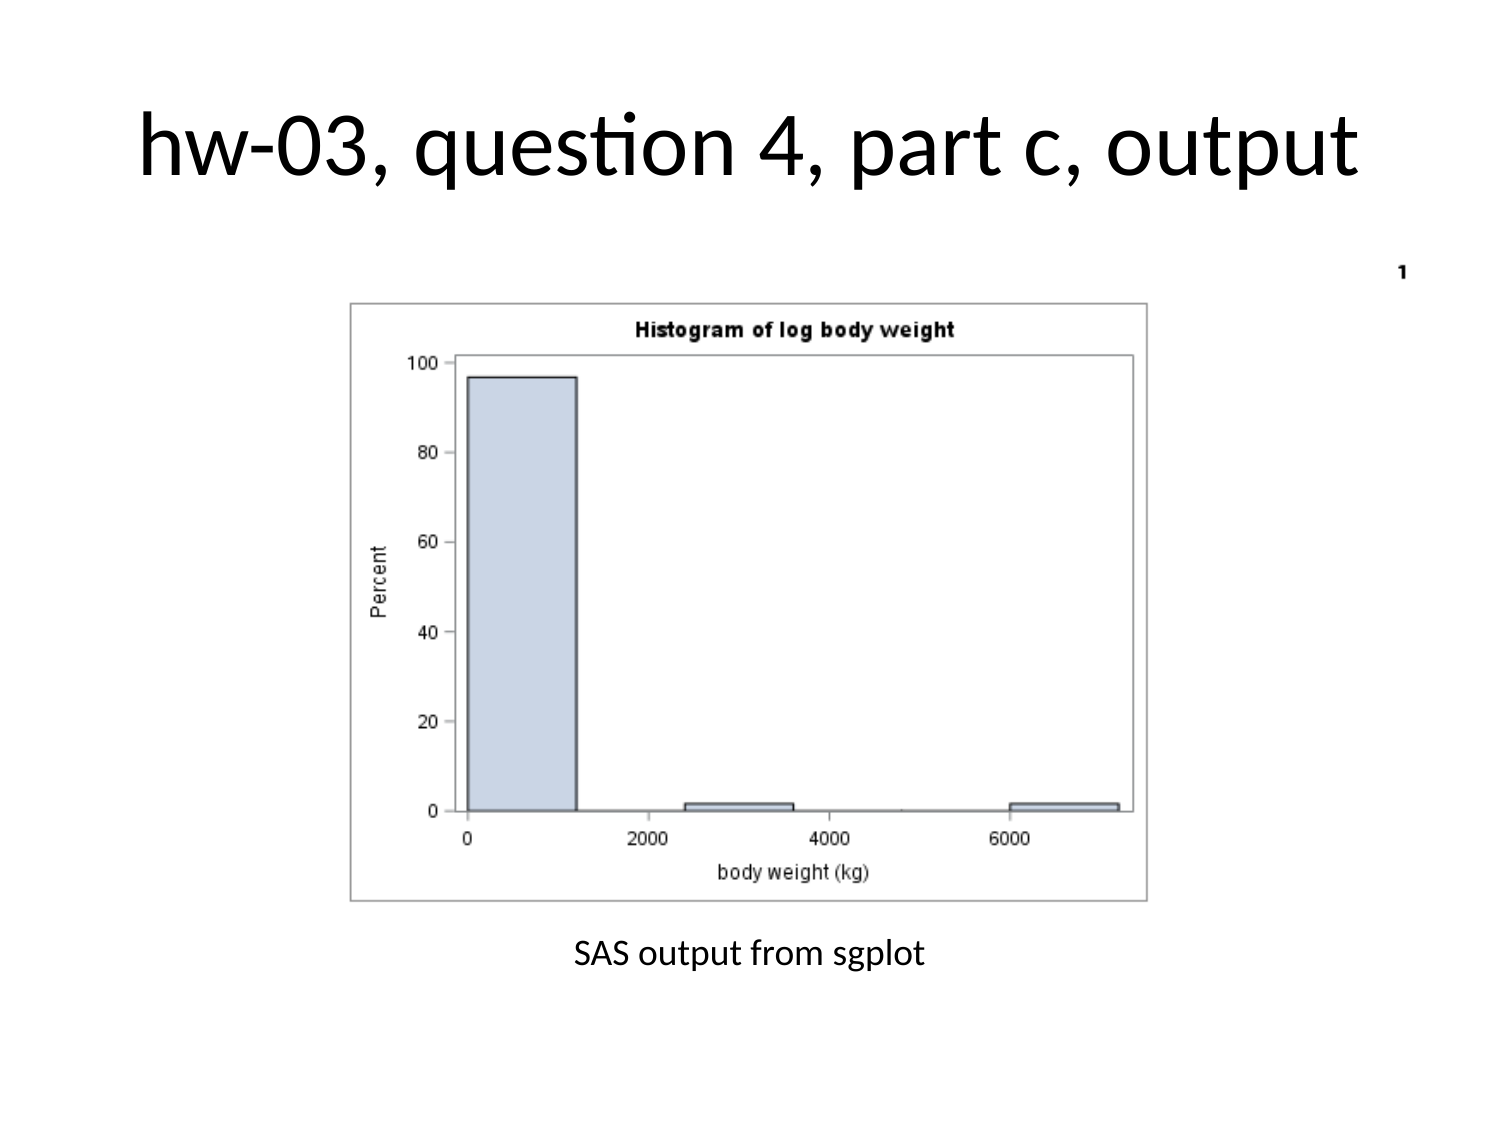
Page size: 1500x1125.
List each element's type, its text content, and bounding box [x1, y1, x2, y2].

text_box SAS output from sgplot [74, 920, 1425, 1005]
title hw-03, question 4, part c, output [75, 45, 1425, 233]
picture [91, 262, 1409, 921]
